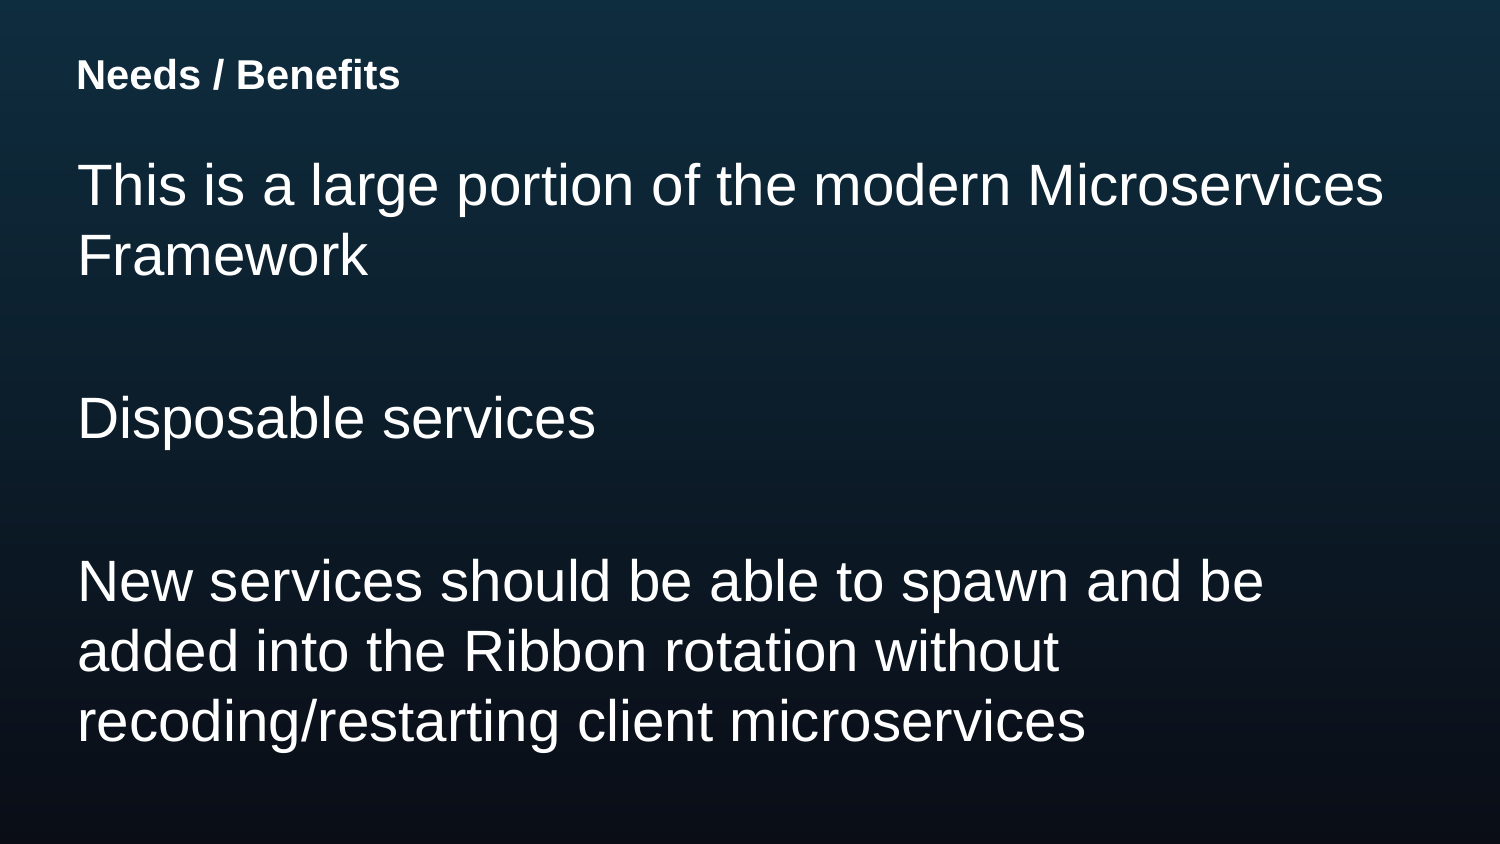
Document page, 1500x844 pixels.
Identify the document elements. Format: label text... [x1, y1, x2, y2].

title Needs / Benefits [61, 40, 1438, 116]
list This is a large portion of the modern Microservices Framework Disposable services New services should be able to spawn and be added into the Ribbon rotation without recoding/restarting client microservices [62, 139, 1438, 772]
